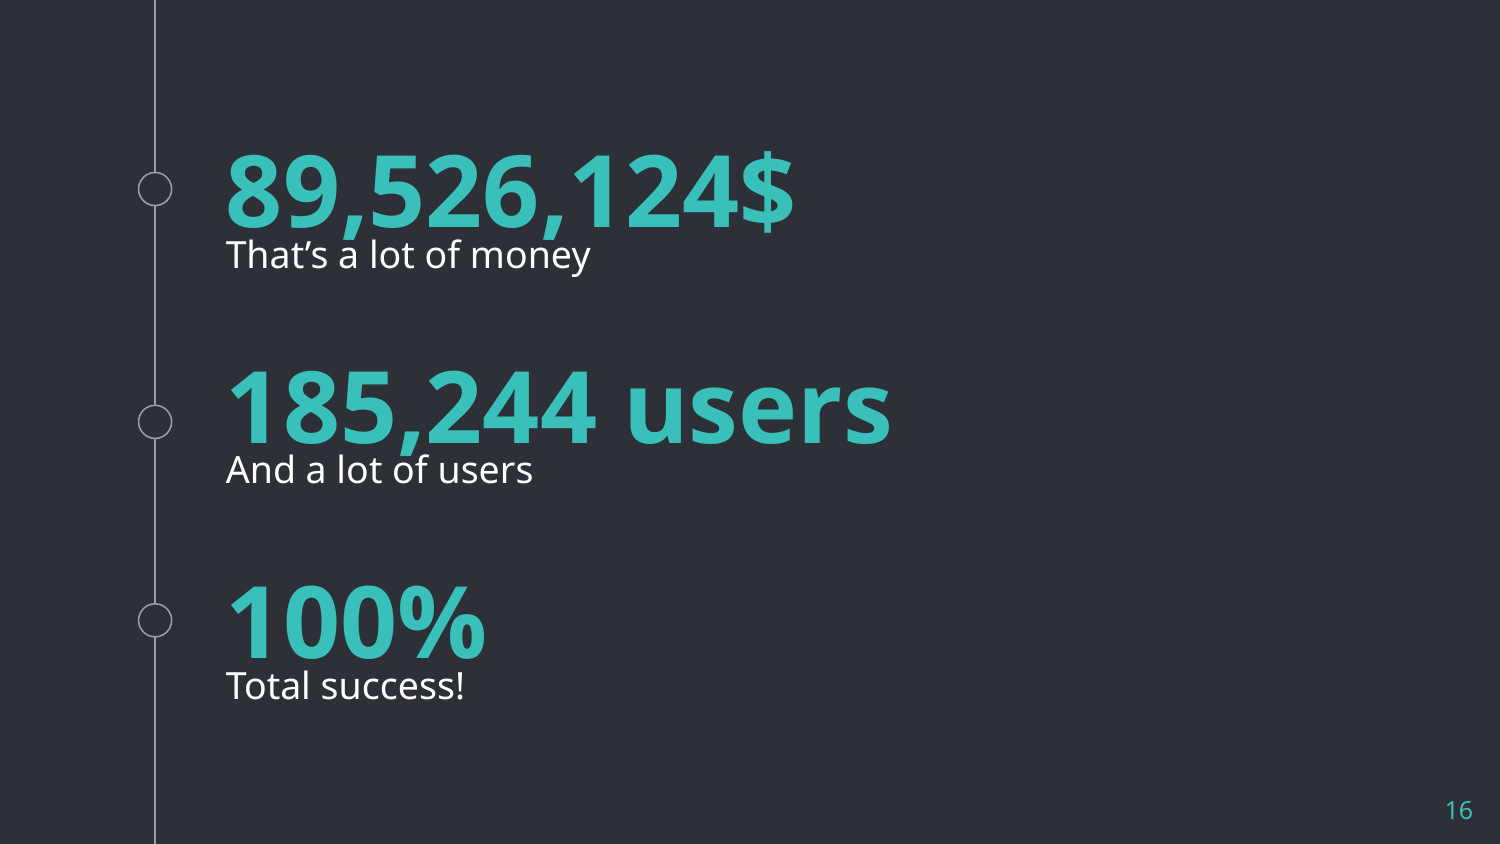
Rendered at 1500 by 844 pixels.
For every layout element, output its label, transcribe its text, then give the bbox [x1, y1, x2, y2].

text_box [138, 603, 172, 637]
subtitle Total success! [210, 647, 1375, 724]
slide_number 16 [1398, 779, 1489, 832]
subtitle And a lot of users [210, 431, 1375, 508]
title 185,244 users [210, 331, 1375, 431]
title 100% [210, 546, 1375, 647]
title 89,526,124$ [210, 115, 1375, 215]
text_box [138, 172, 172, 206]
subtitle That’s a lot of money [210, 215, 1375, 292]
